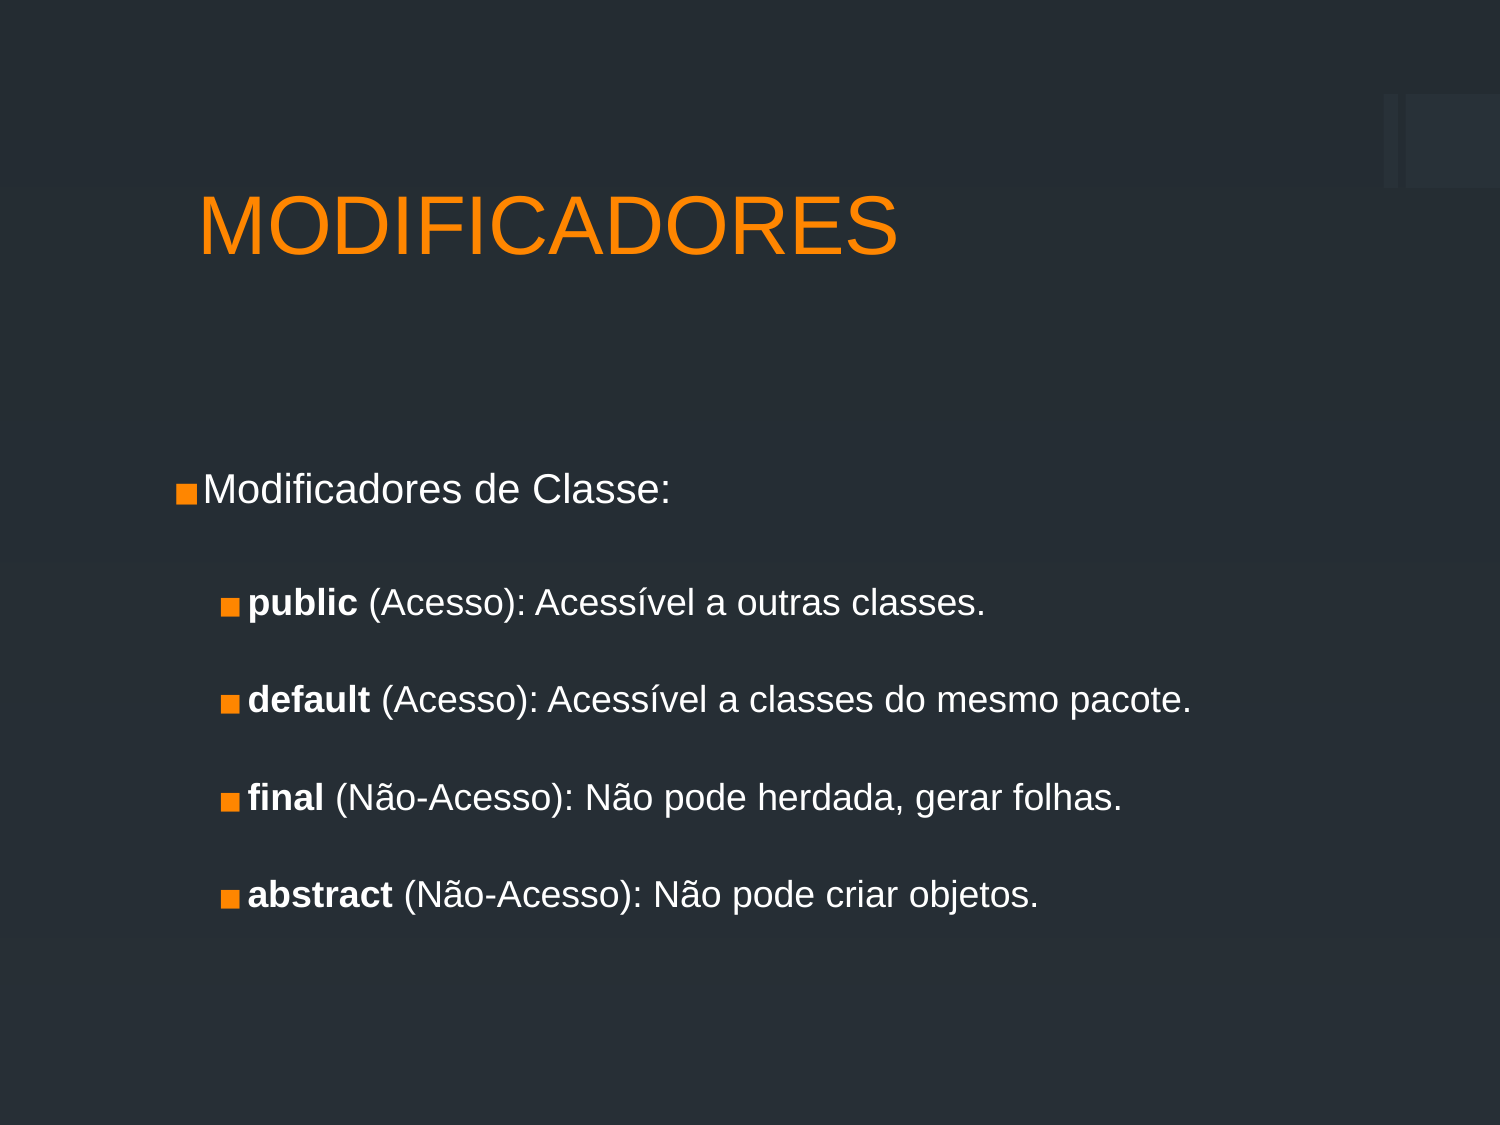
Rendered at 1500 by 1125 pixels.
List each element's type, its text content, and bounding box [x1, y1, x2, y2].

title MODIFICADORES [183, 90, 1383, 280]
list Modificadores de Classe: public (Acesso): Acessível a outras classes. default (Acesso): Acessível a classes do mesmo pacote. final (Não-Acesso): Não pode herdada, gerar folhas. abstract (Não-Acesso): Não pode criar objetos. [150, 454, 1350, 1118]
